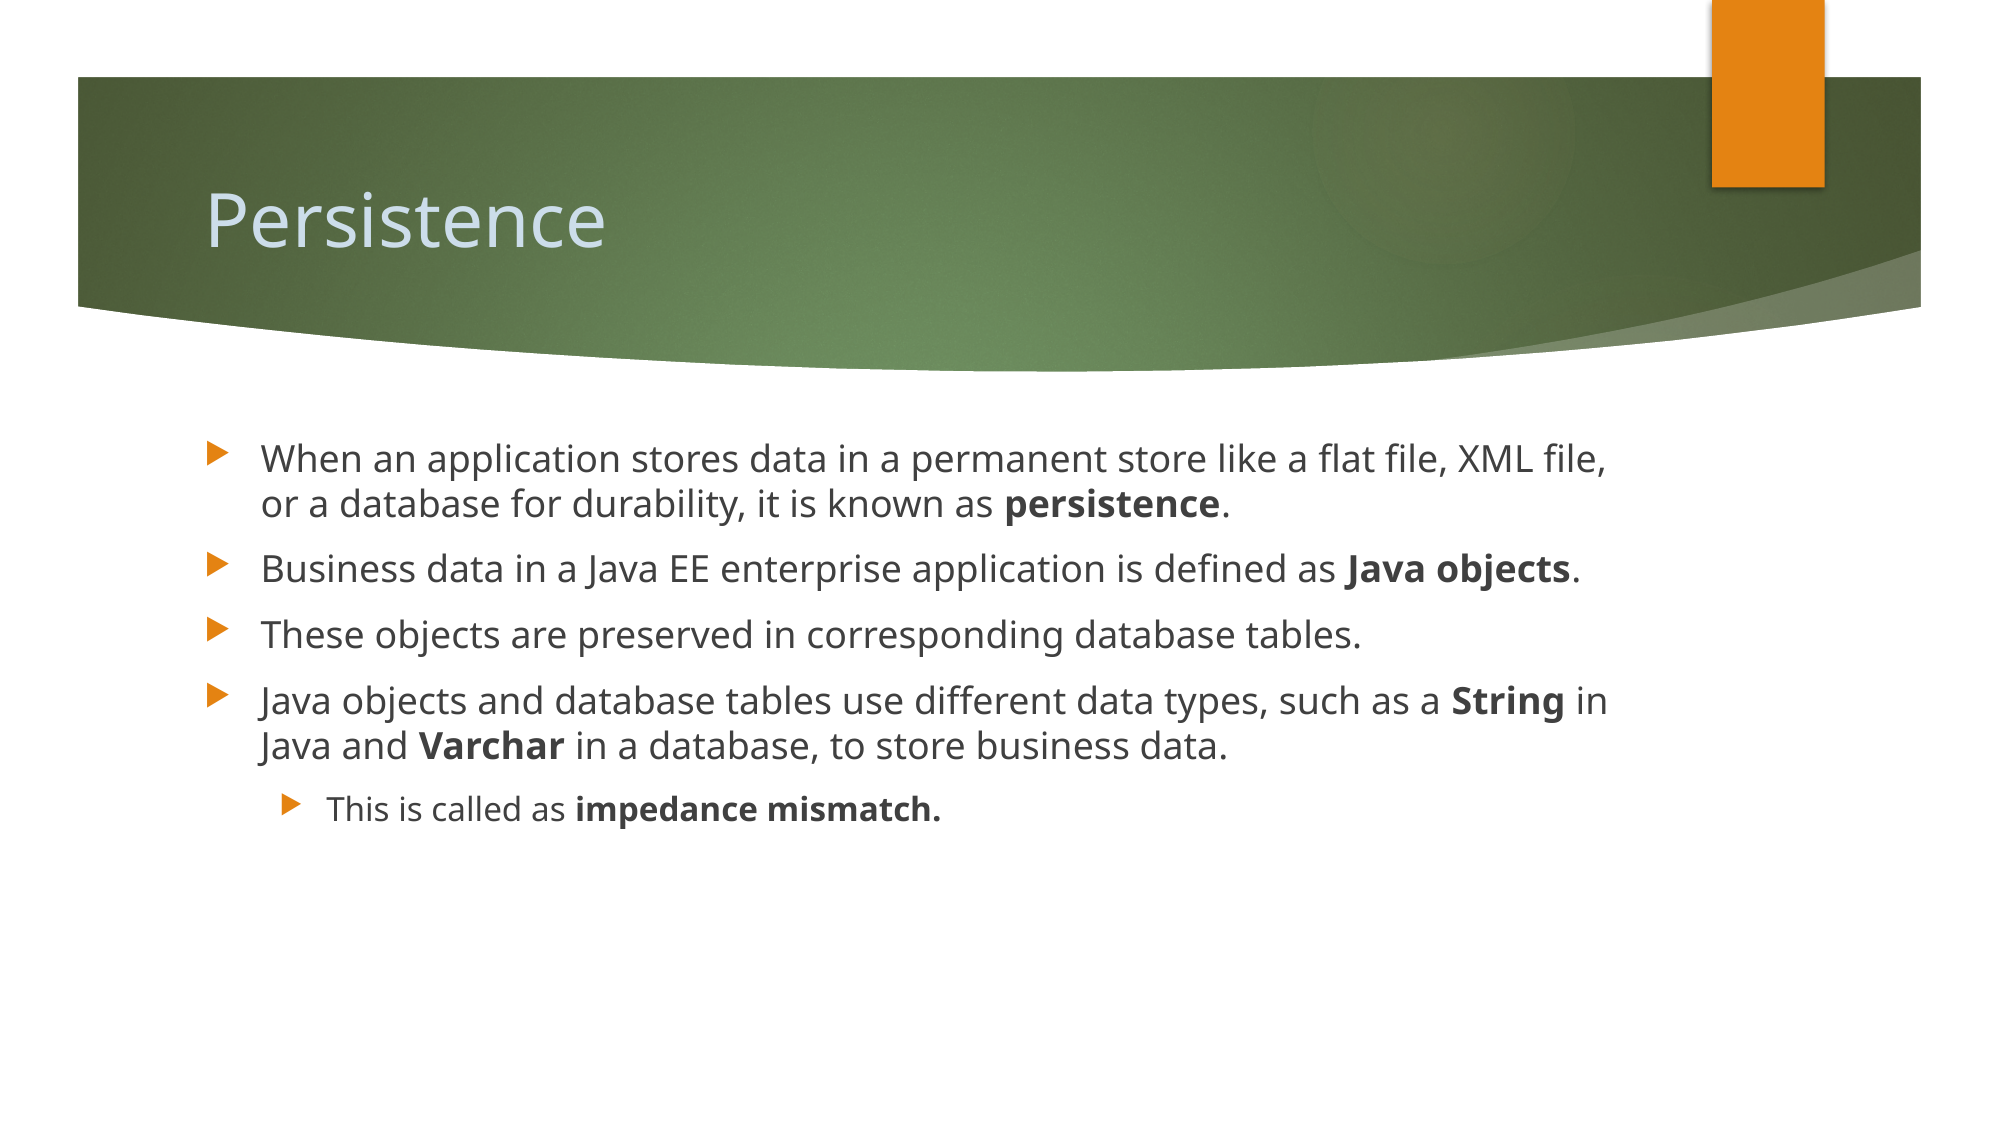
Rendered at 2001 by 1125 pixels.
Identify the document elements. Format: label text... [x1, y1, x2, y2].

title Persistence [189, 159, 1627, 276]
list When an application stores data in a permanent store like a flat file, XML file, or a database for durability, it is known as persistence. Business data in a Java EE enterprise application is defined as Java objects. These objects are preserved in corresponding database tables. Java objects and database tables use different data types, such as a String in Java and Varchar in a database, to store business data. This is called as impedance mismatch. [189, 427, 1638, 988]
